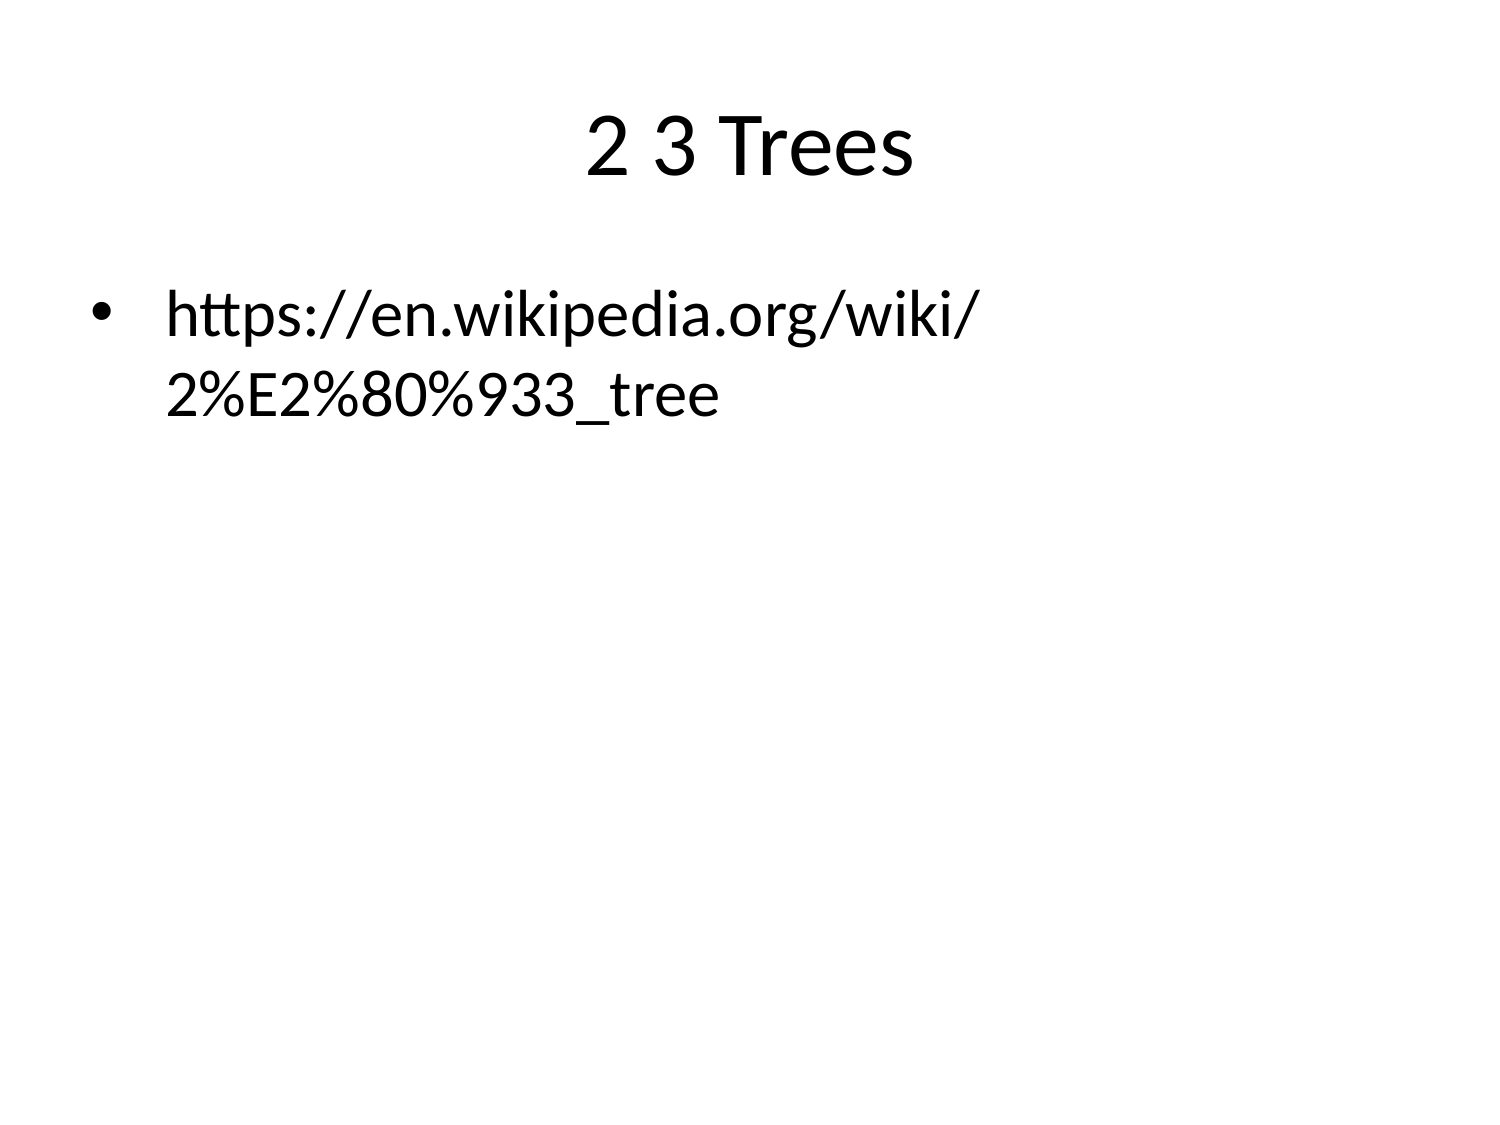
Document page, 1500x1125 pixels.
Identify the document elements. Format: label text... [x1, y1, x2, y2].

title 2 3 Trees [75, 45, 1425, 233]
list https://en.wikipedia.org/wiki/2%E2%80%933_tree [75, 262, 1425, 1005]
